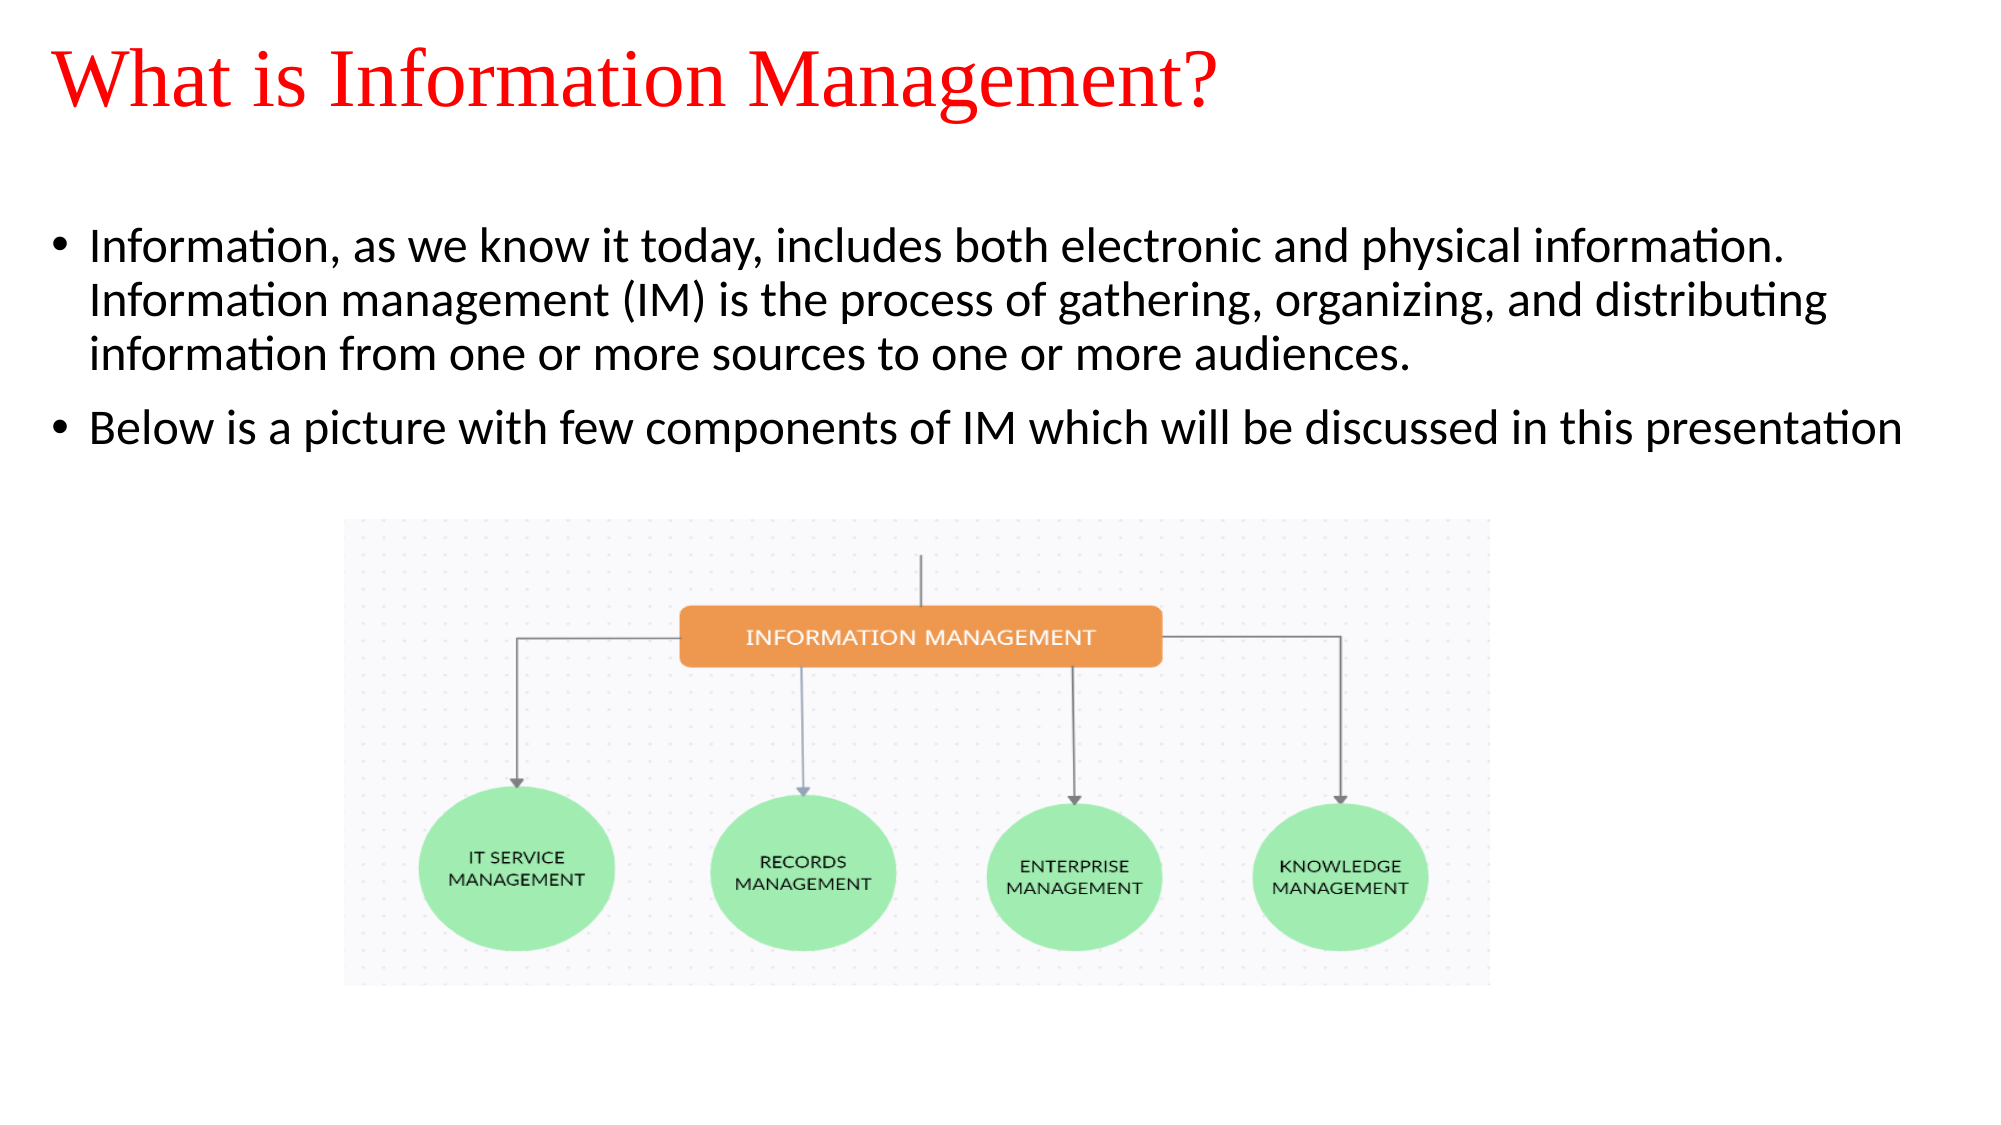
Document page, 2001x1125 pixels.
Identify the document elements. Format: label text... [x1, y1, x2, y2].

title What is Information Management? [36, 15, 1966, 144]
list Information, as we know it today, includes both electronic and physical information. Information management (IM) is the process of gathering, organizing, and distributing information from one or more sources to one or more audiences. Below is a picture with few components of IM which will be discussed in this presentation [36, 211, 1966, 1087]
picture [344, 519, 1490, 986]
